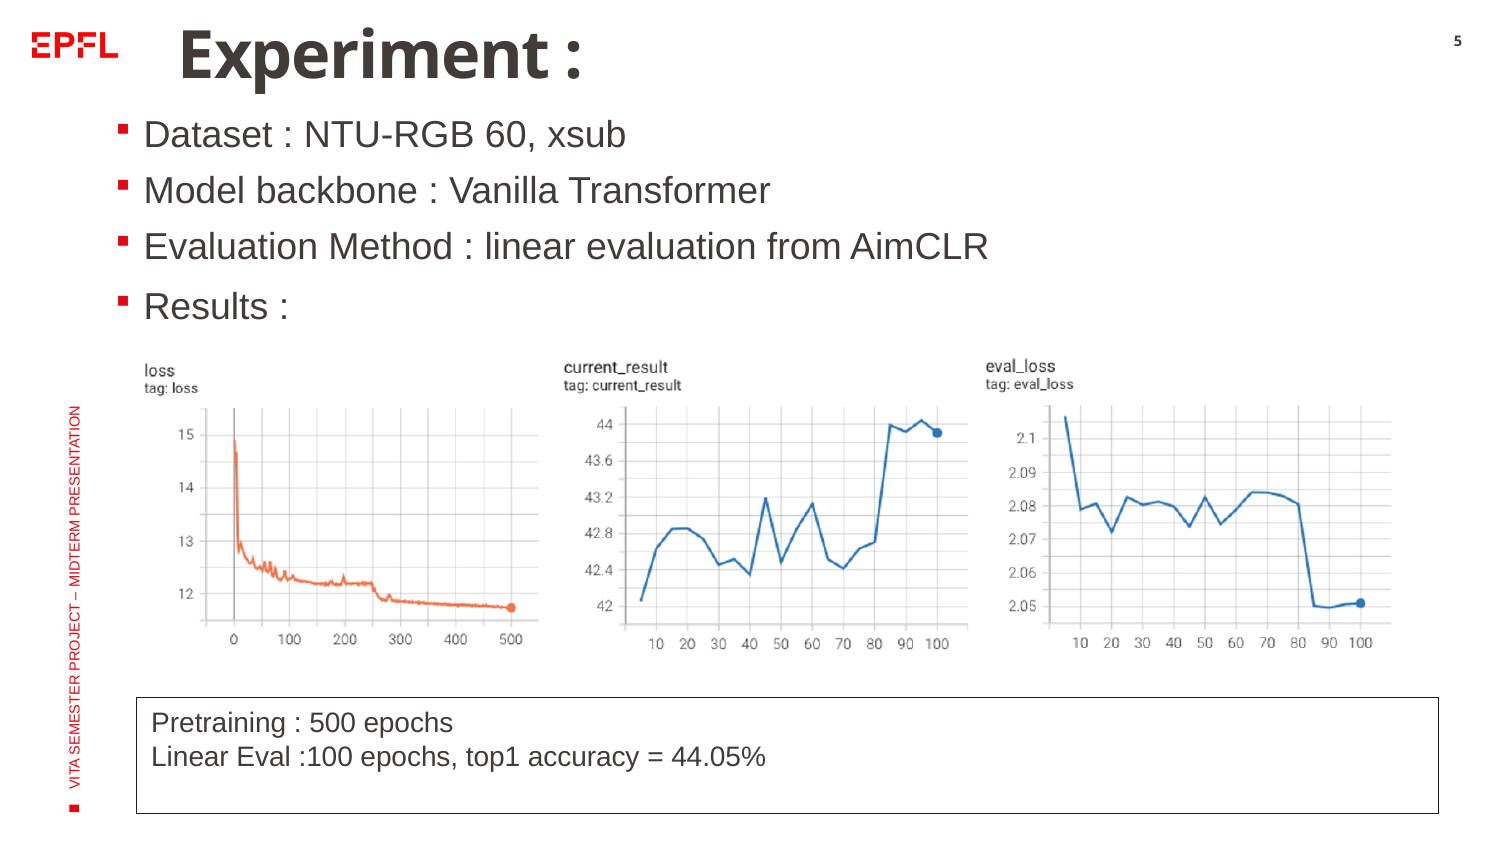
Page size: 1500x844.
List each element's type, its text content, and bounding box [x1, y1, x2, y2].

text_box Pretraining : 500 epochs Linear Eval :100 epochs, top1 accuracy = 44.05% [136, 697, 1439, 814]
title Experiment : [148, 21, 750, 105]
text_box Results : [85, 279, 1354, 467]
picture [21, 21, 129, 69]
slide_number VITA SEMESTER PROJECT – MIDTERM PRESENTATION [0, 256, 149, 805]
picture [126, 348, 1414, 663]
list Dataset : NTU-RGB 60, xsub Model backbone : Vanilla Transformer Evaluation Method : linear evaluation from AimCLR [85, 107, 1354, 279]
slide_number 5 [1415, 32, 1500, 59]
